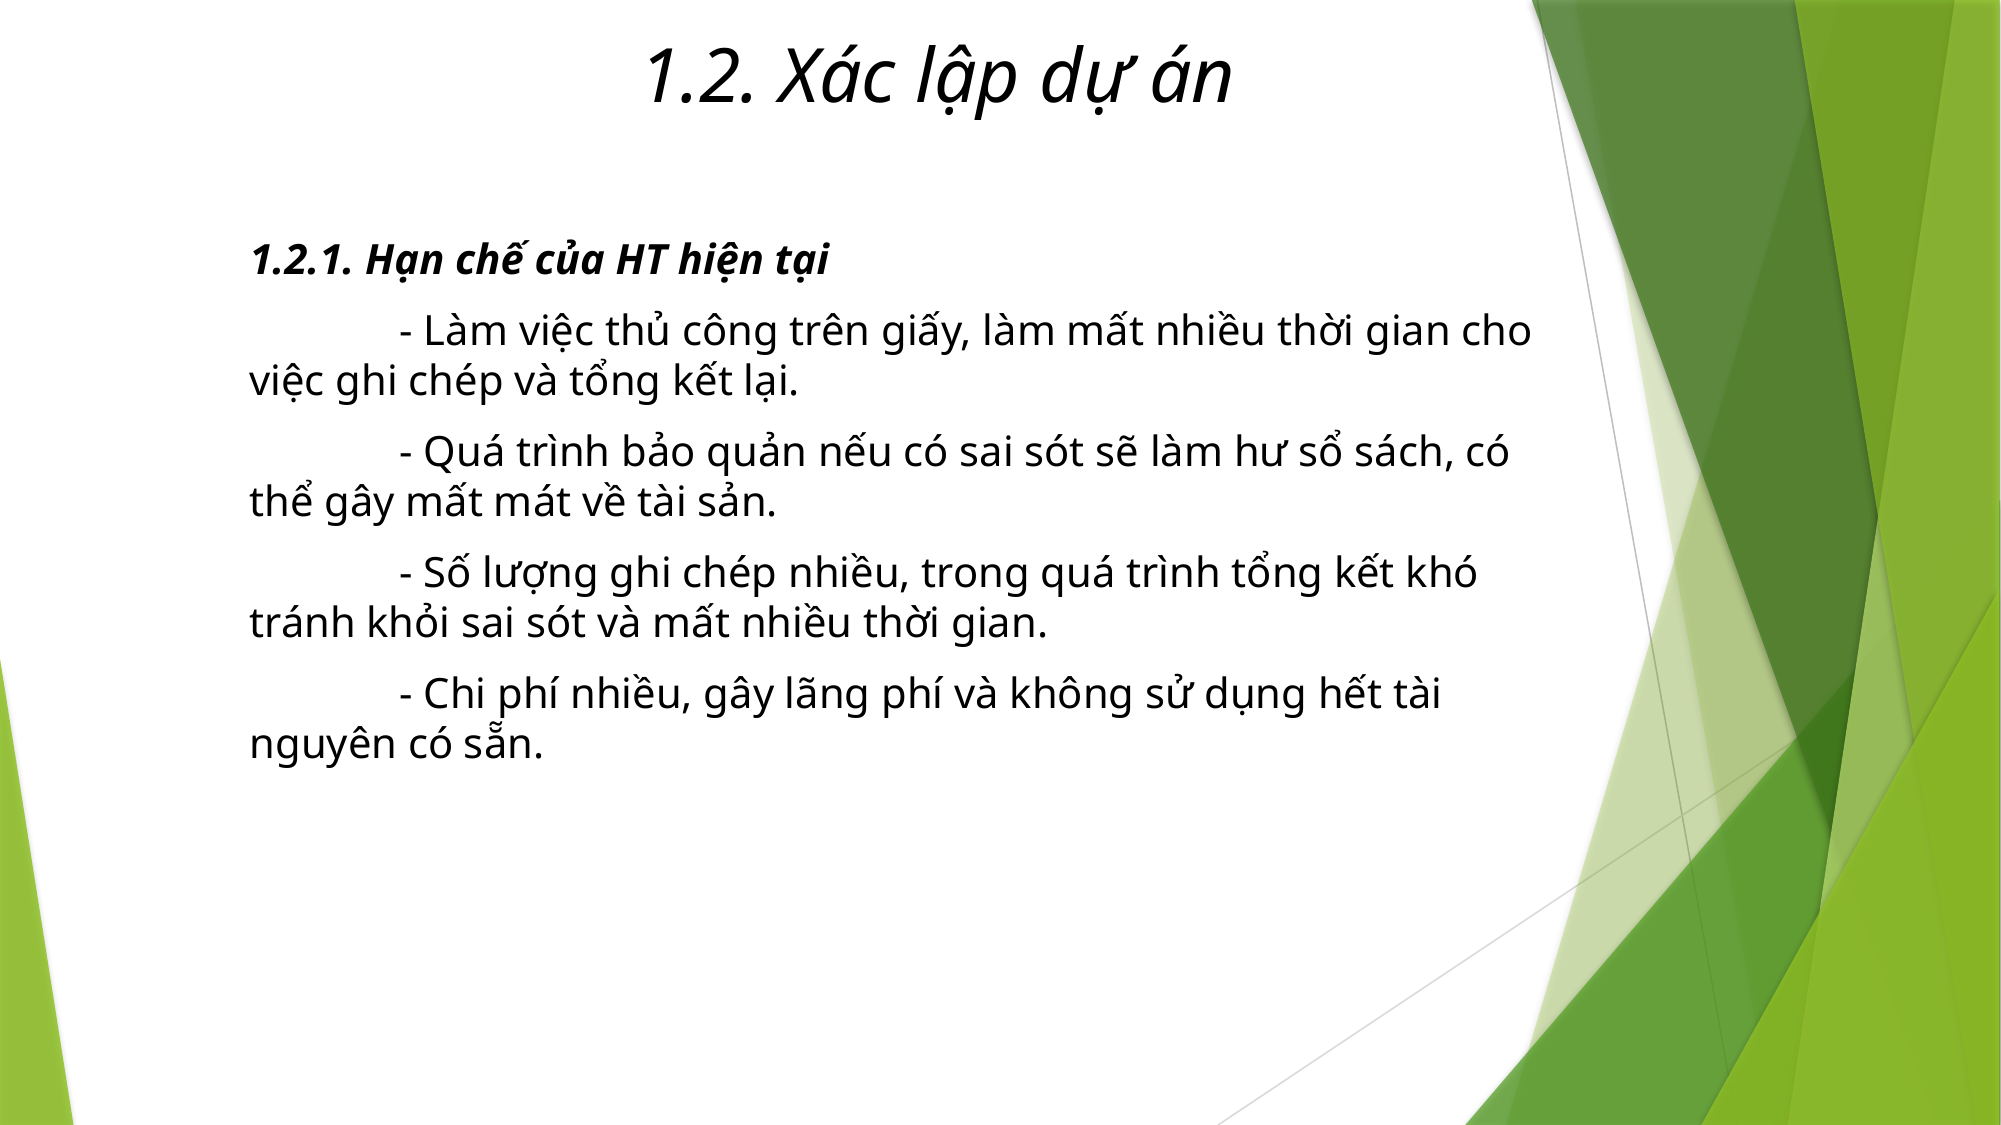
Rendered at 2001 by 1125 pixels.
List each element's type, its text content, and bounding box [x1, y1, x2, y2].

list 1.2.1. Hạn chế của HT hiện tại - Làm việc thủ công trên giấy, làm mất nhiều thời gian cho việc ghi chép và tổng kết lại. - Quá trình bảo quản nếu có sai sót sẽ làm hư sổ sách, có thể gây mất mát về tài sản. - Số lượng ghi chép nhiều, trong quá trình tổng kết khó tránh khỏi sai sót và mất nhiều thời gian. - Chi phí nhiều, gây lãng phí và không sử dụng hết tài nguyên có sẵn. [234, 225, 1579, 934]
title 1.2. Xác lập dự án [249, 20, 1625, 121]
